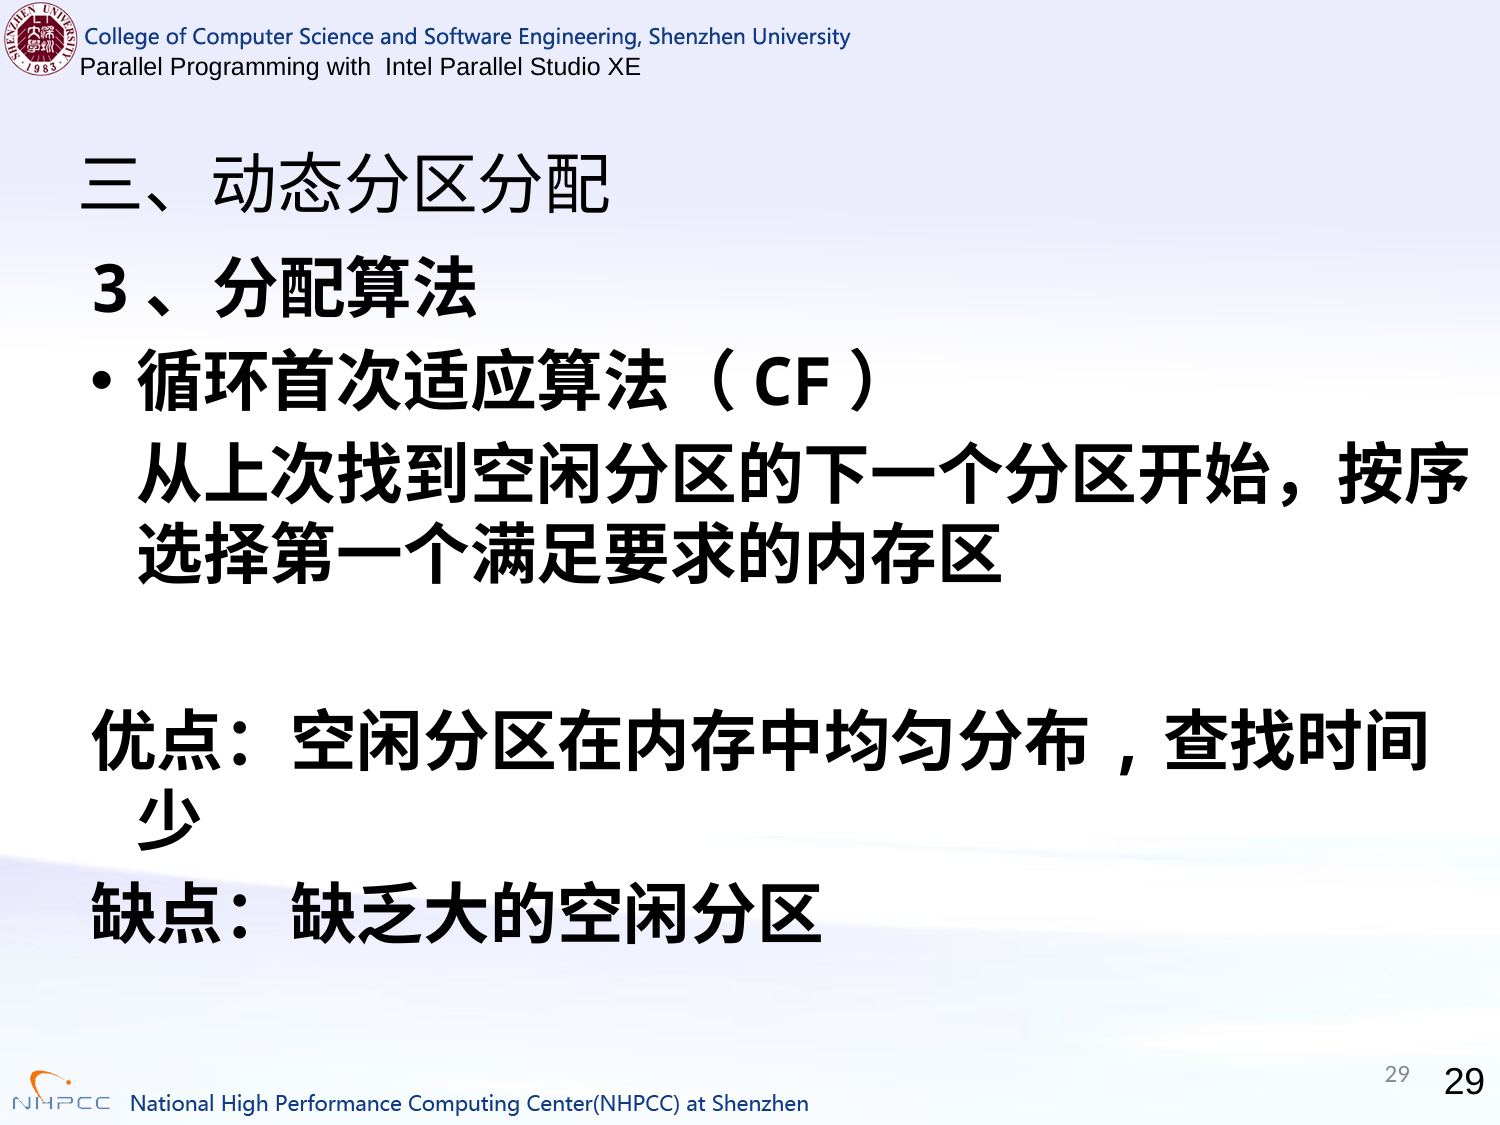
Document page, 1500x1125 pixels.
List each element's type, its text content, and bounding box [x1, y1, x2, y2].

slide_number 29 [1074, 1042, 1425, 1103]
list 3、分配算法 循环首次适应算法（CF） 从上次找到空闲分区的下一个分区开始，按序选择第一个满足要求的内存区 优点：空闲分区在内存中均匀分布,查找时间少 缺点：缺乏大的空闲分区 [75, 237, 1500, 913]
picture [0, 0, 1500, 1125]
text_box 29 [1400, 1049, 1500, 1110]
title 三、动态分区分配 [62, 125, 913, 238]
